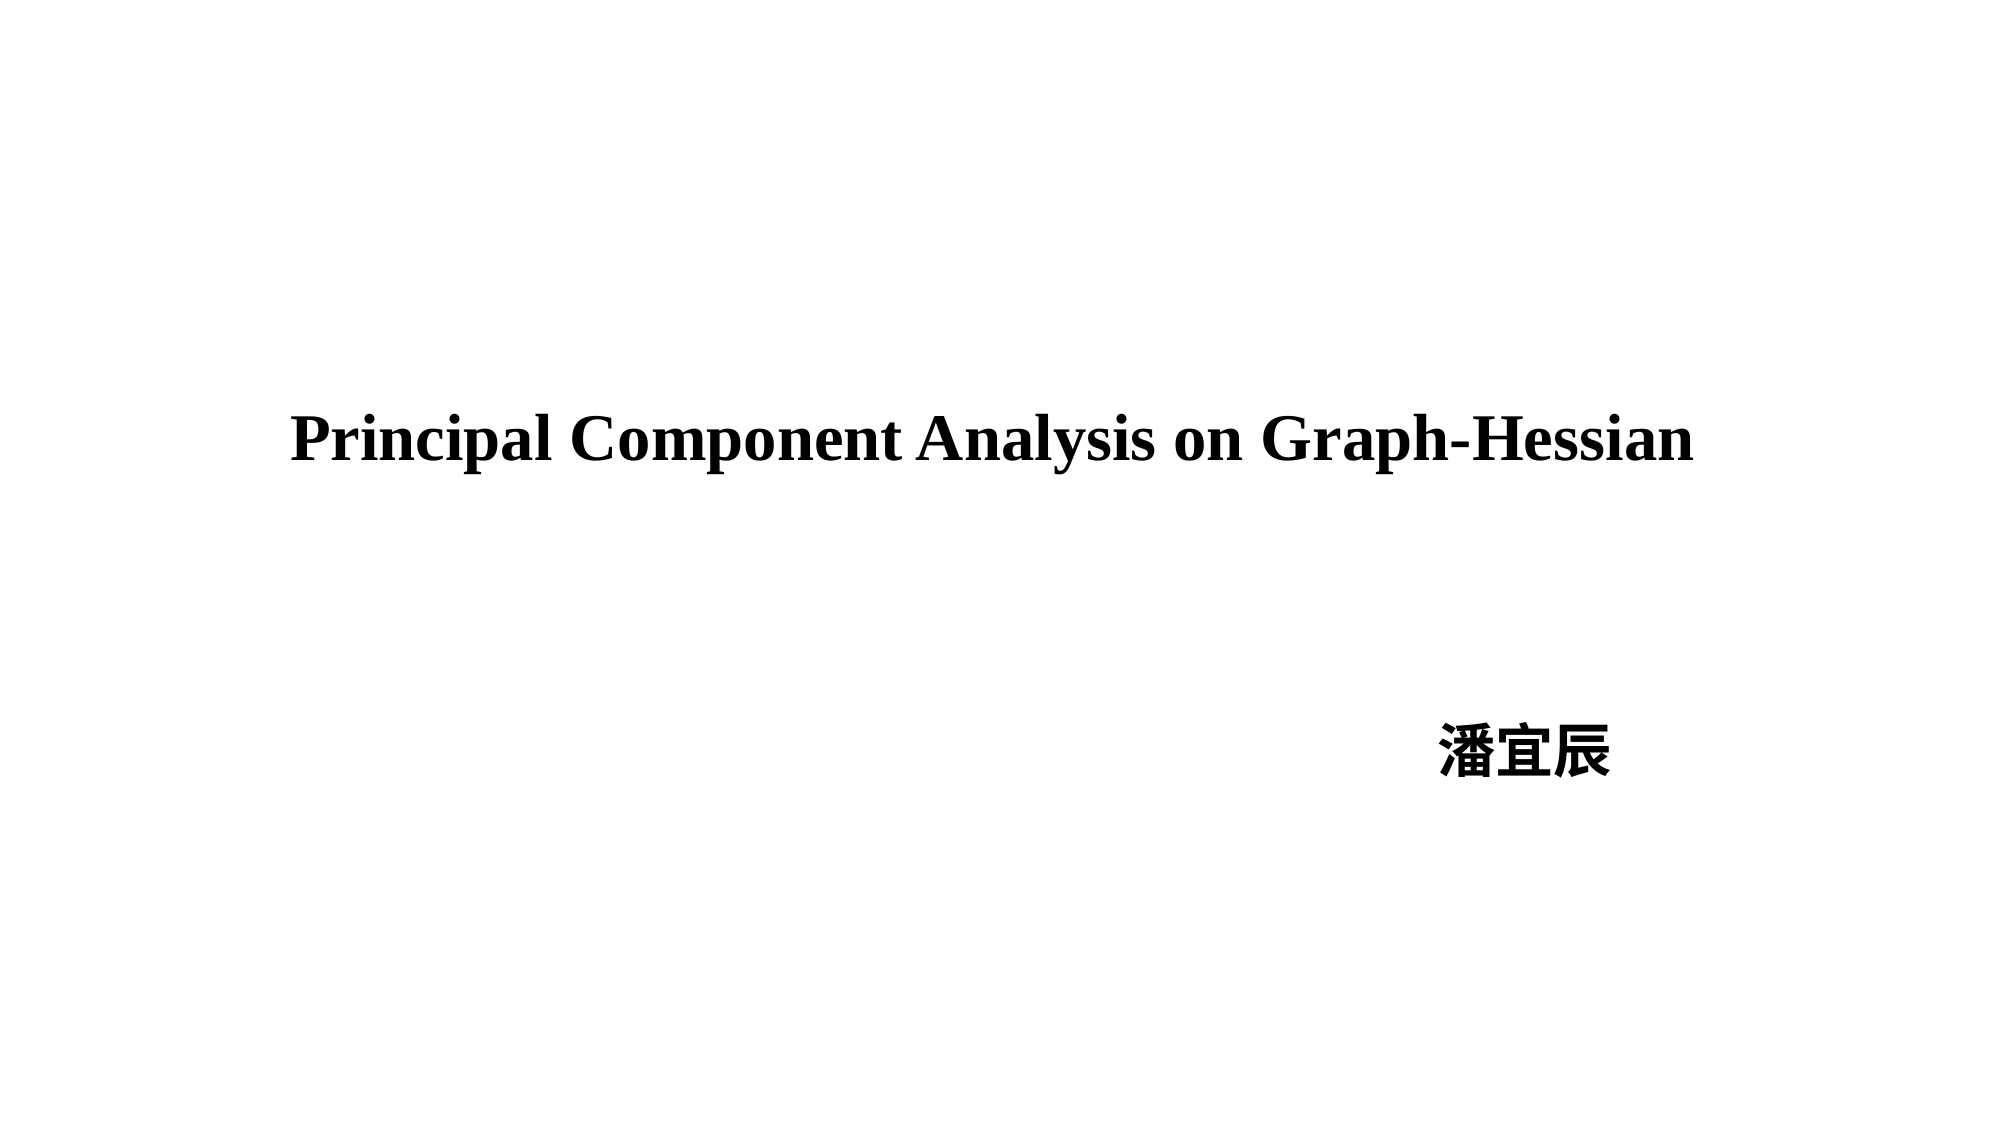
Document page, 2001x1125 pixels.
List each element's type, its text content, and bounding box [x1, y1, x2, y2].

text_box 潘宜辰 [1422, 706, 1669, 792]
text_box Principal Component Analysis on Graph-Hessian [275, 386, 1765, 482]
